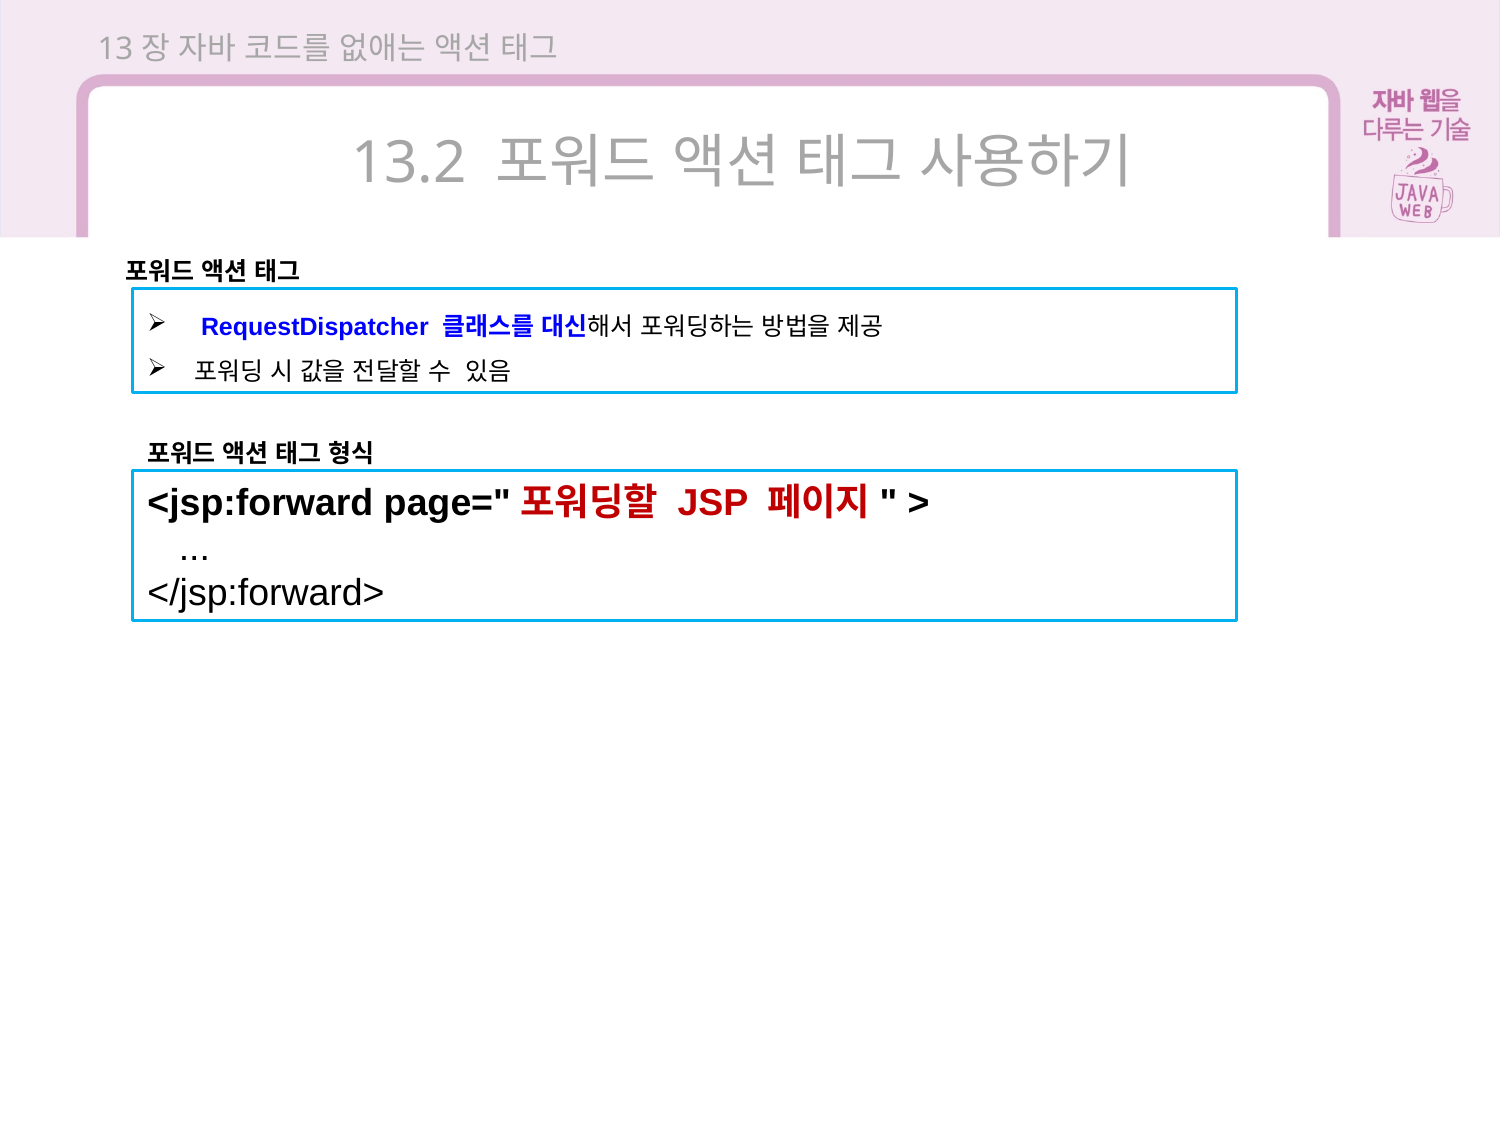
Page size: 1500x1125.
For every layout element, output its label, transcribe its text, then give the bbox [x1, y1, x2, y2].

text_box <jsp:forward page="포워딩할 JSP 페이지" > ... </jsp:forward> [132, 470, 1237, 621]
text_box RequestDispatcher 클래스를 대신해서 포워딩하는 방법을 제공 포워딩 시 값을 전달할 수 있음 [132, 288, 1237, 393]
text_box 포워드 액션 태그 형식 [132, 430, 857, 470]
picture [0, 0, 1500, 1125]
text_box 13장 자바 코드를 없애는 액션 태그 [82, 0, 1133, 74]
text_box 13.2 포워드 액션 태그 사용하기 [217, 117, 1268, 202]
text_box 포워드 액션 태그 [110, 247, 835, 293]
